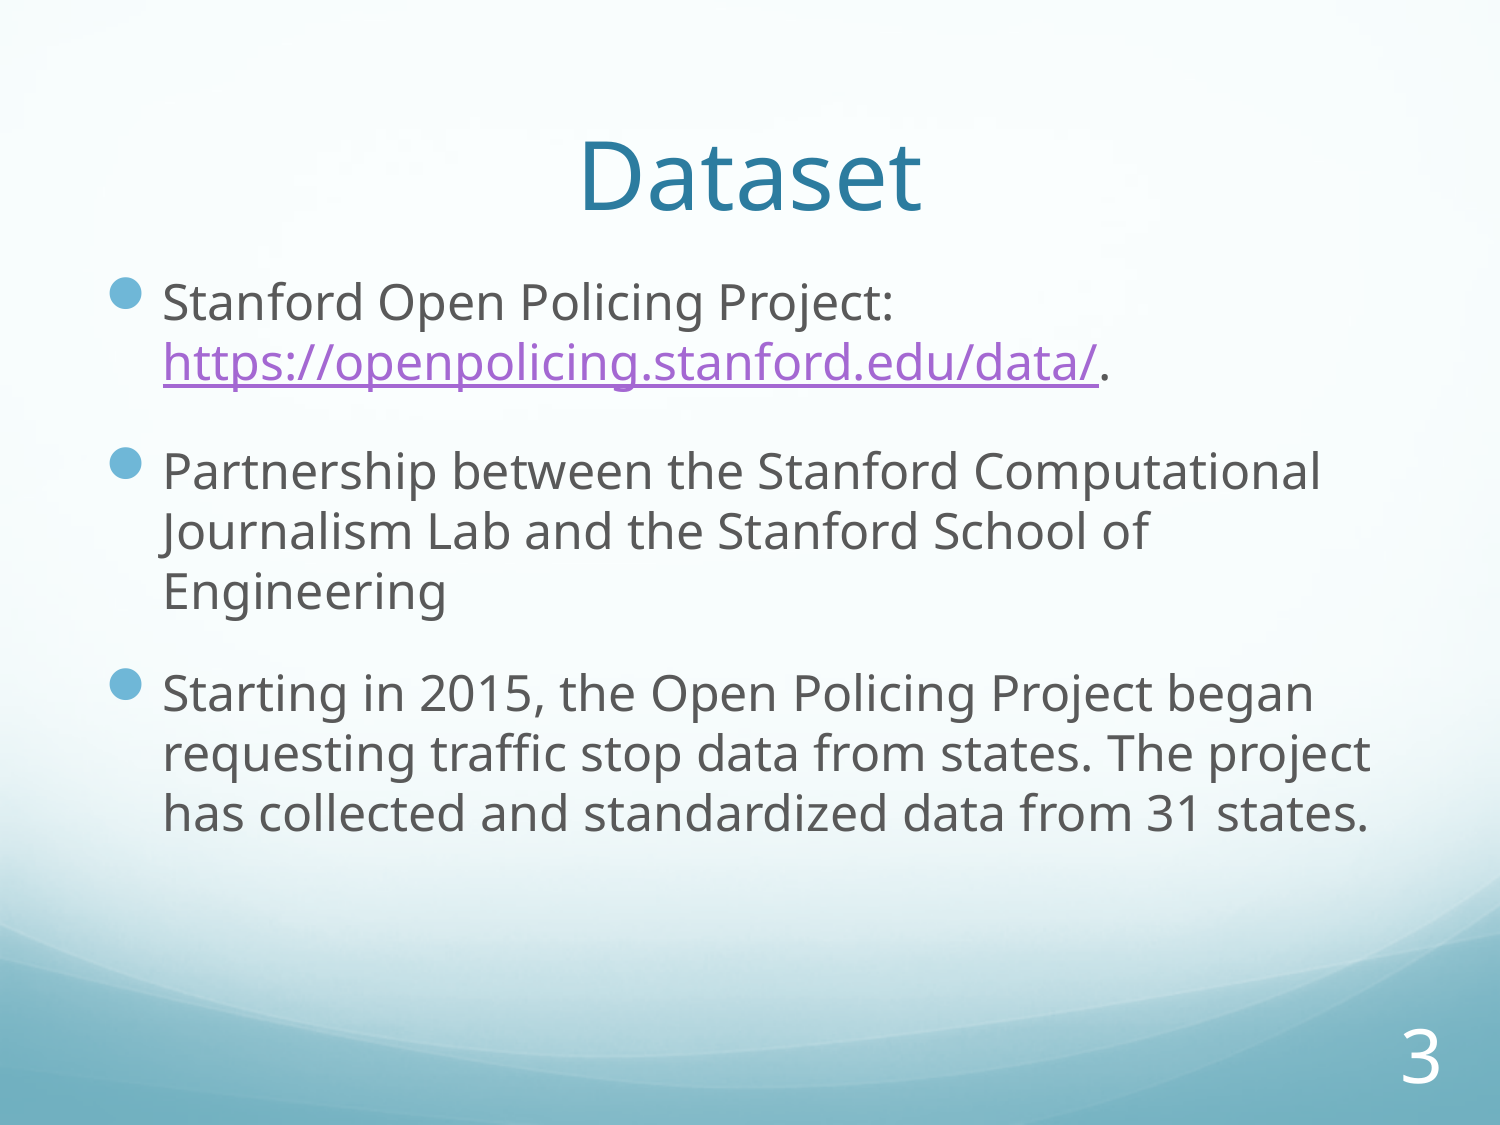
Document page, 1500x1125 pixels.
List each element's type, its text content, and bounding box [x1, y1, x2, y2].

list Stanford Open Policing Project: https://openpolicing.stanford.edu/data/. Partnership between the Stanford Computational Journalism Lab and the Stanford School of Engineering Starting in 2015, the Open Policing Project began requesting traffic stop data from states. The project has collected and standardized data from 31 states. [90, 262, 1410, 975]
title Dataset [90, 17, 1410, 237]
slide_number 3 [1295, 1029, 1459, 1090]
